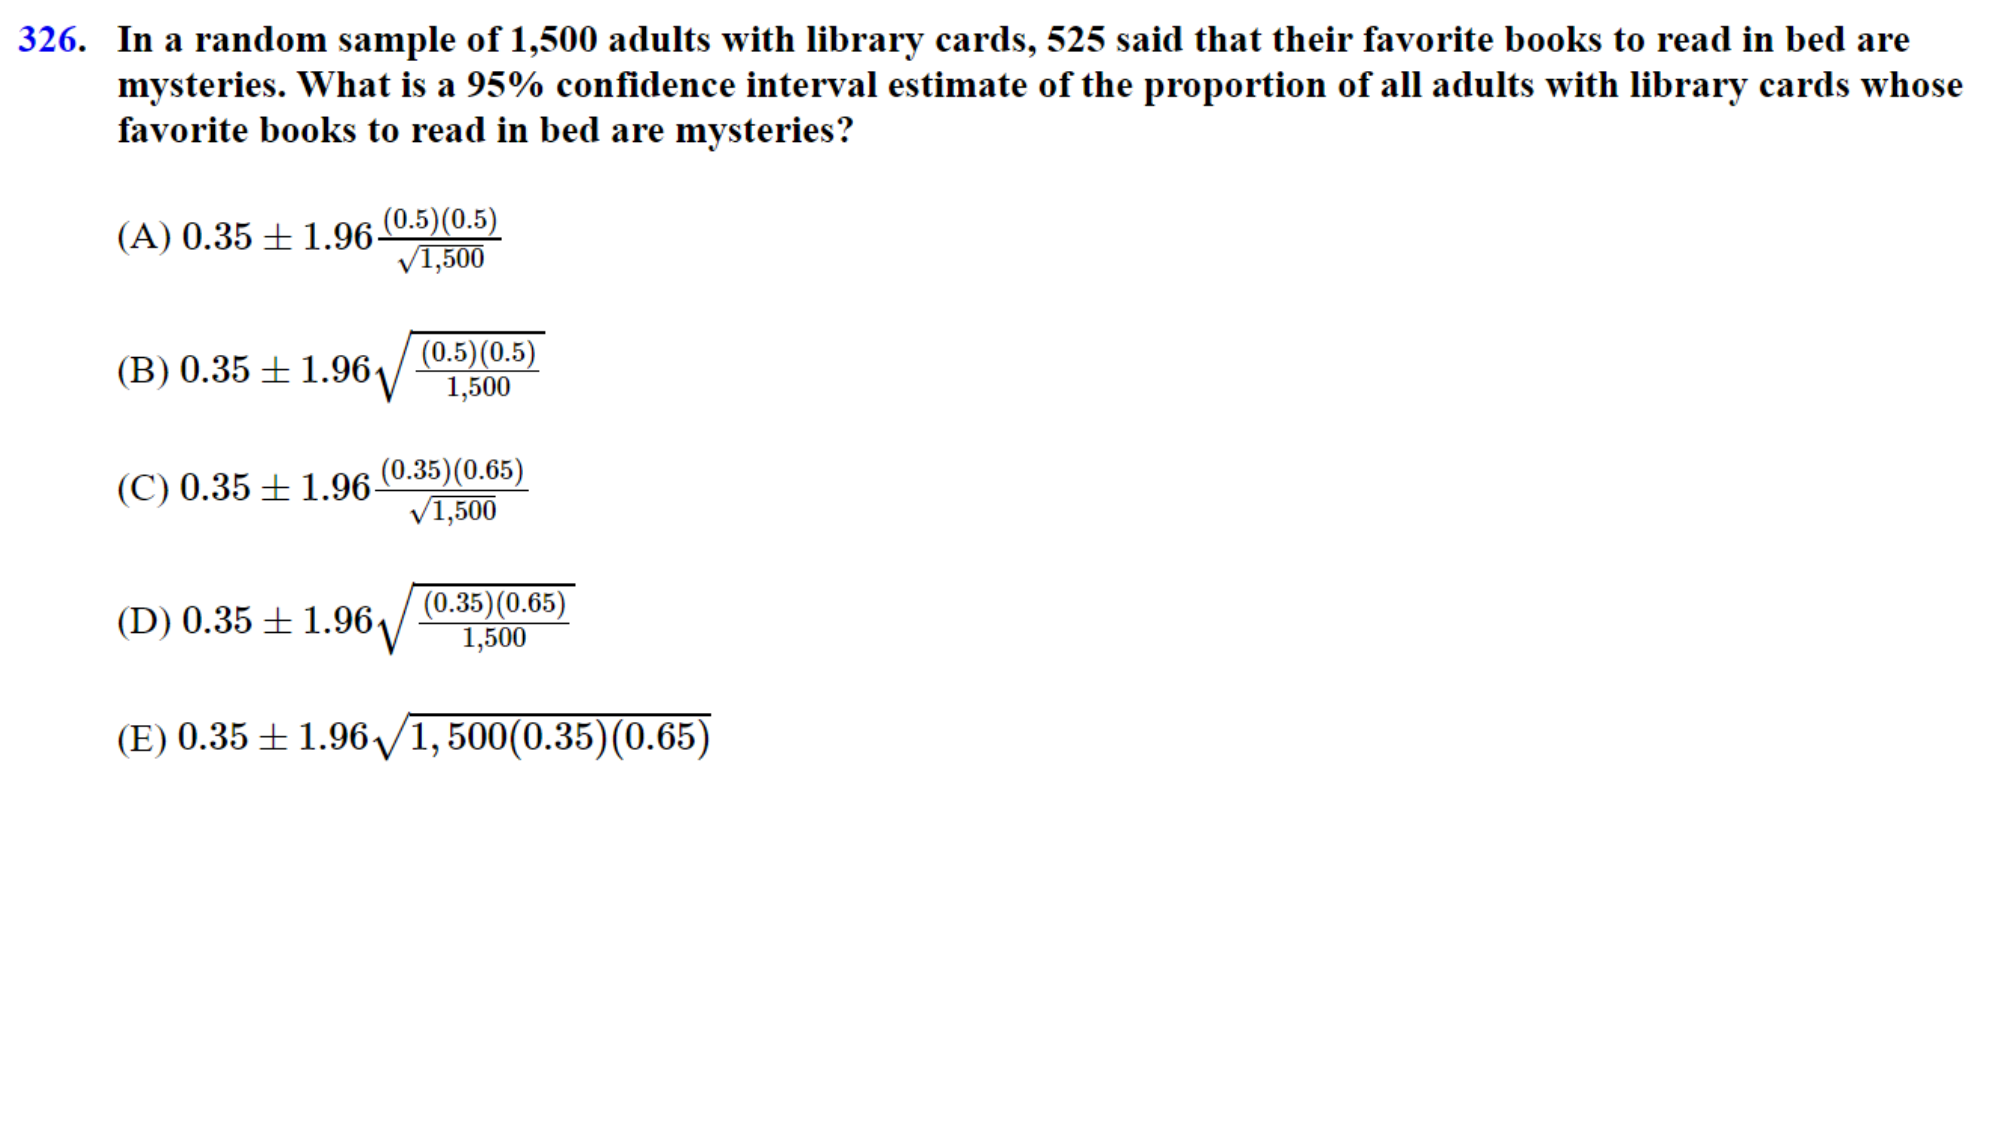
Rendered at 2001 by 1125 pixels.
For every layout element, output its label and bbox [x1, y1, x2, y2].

picture [0, 0, 2000, 780]
